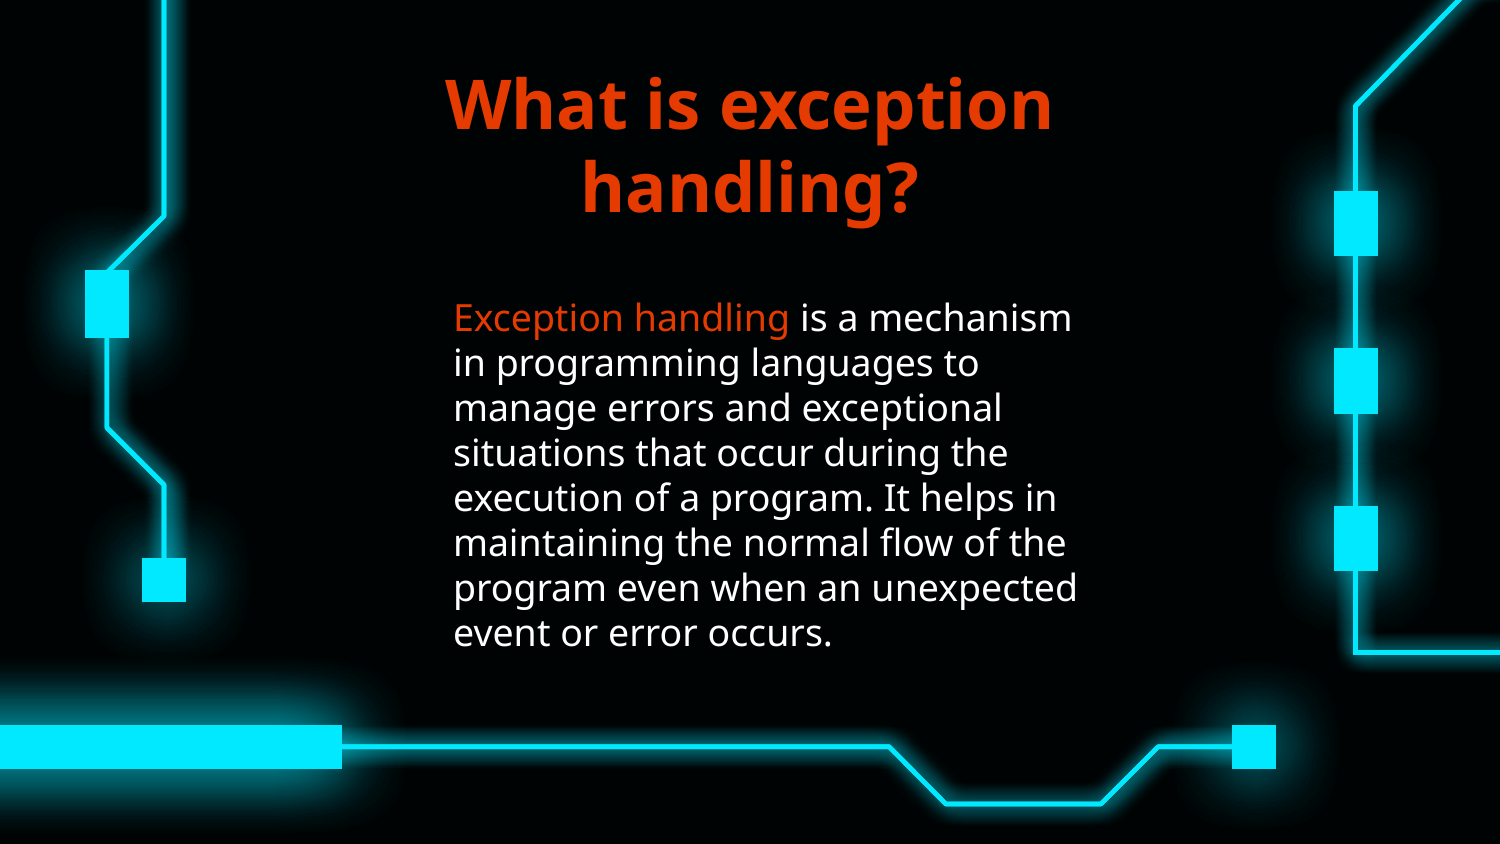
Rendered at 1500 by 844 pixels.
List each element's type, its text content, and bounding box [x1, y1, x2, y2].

title What is exception handling? [277, 138, 1223, 231]
list Exception handling is a mechanism in programming languages to manage errors and exceptional situations that occur during the execution of a program. It helps in maintaining the normal flow of the program even when an unexpected event or error occurs. [438, 278, 1108, 614]
